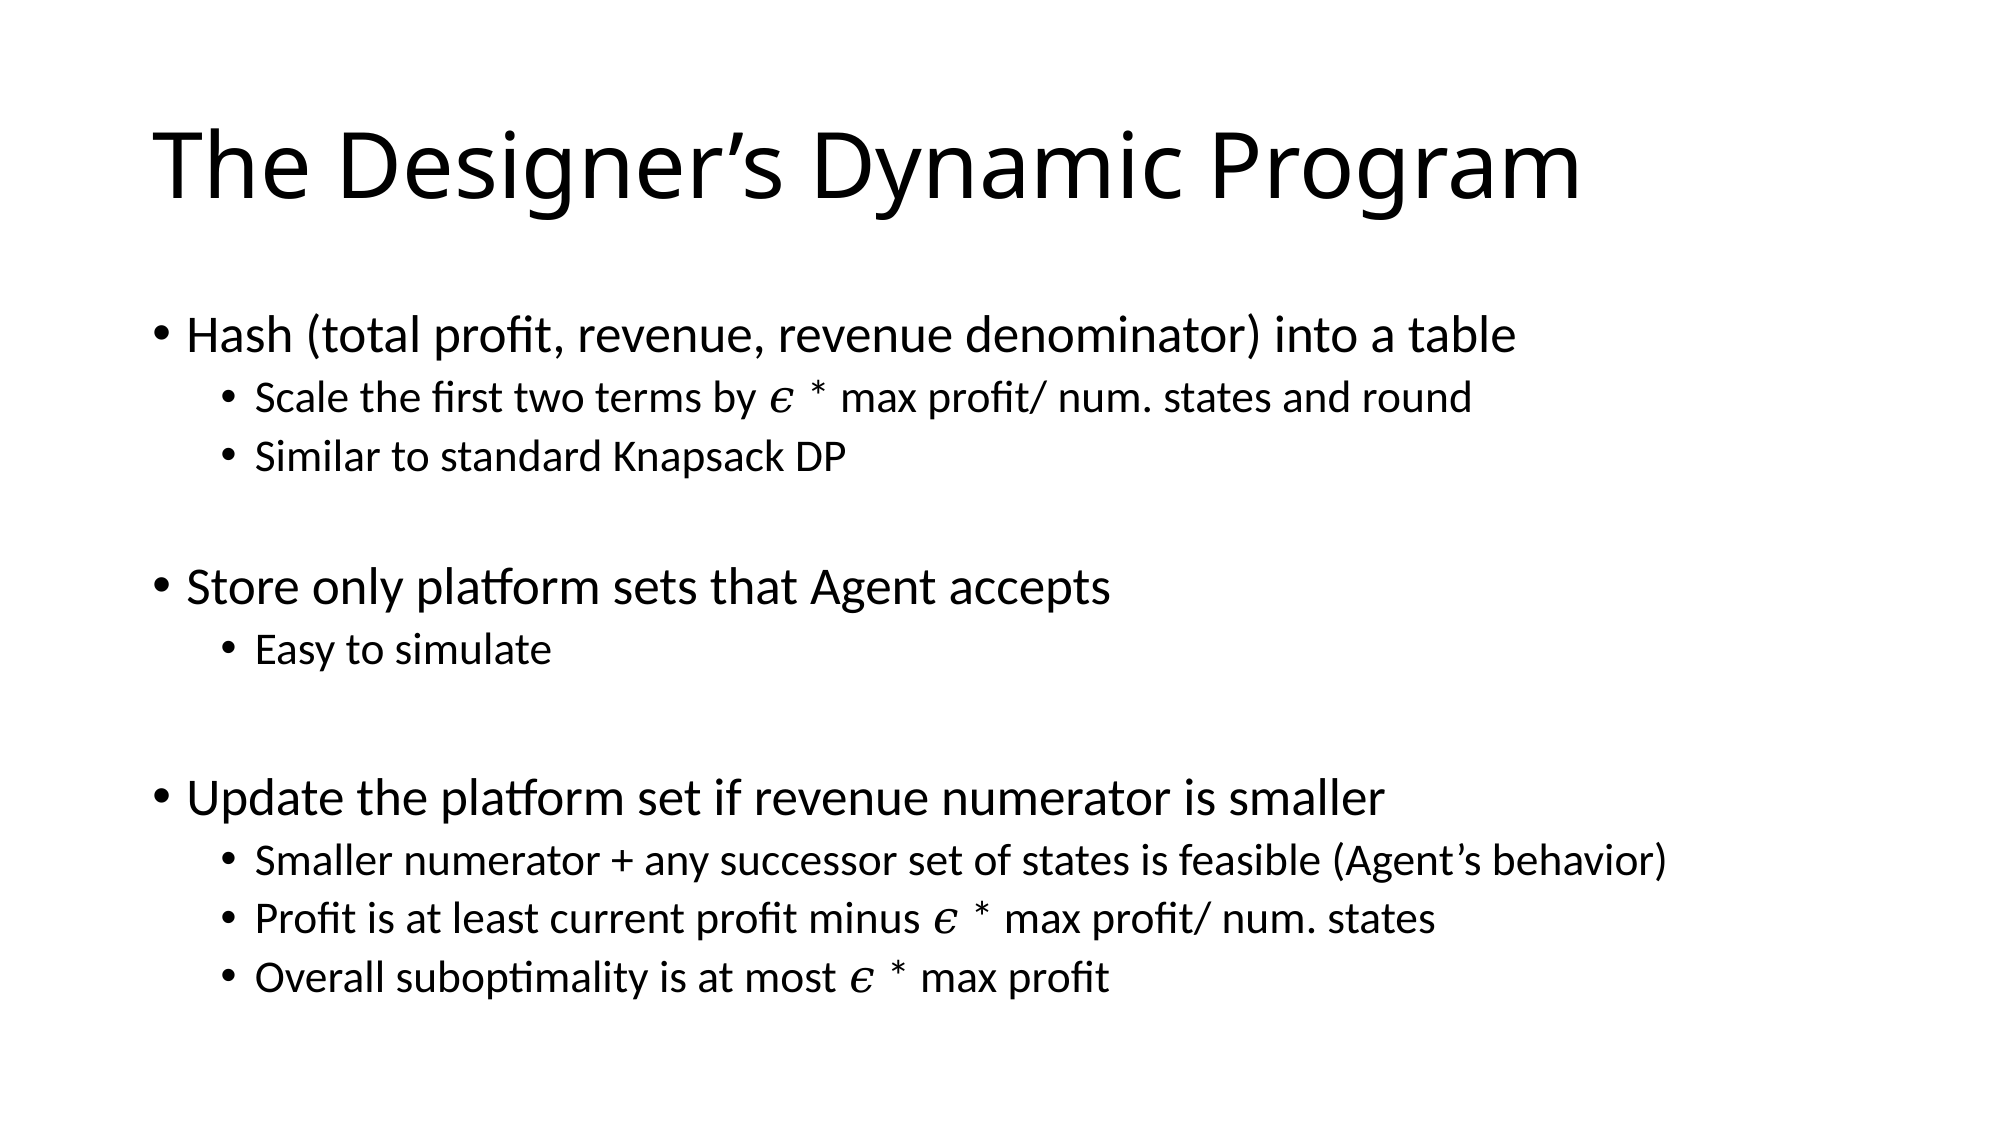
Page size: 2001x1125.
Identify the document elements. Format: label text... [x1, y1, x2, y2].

title The Designer’s Dynamic Program [137, 59, 1863, 278]
list Hash (total profit, revenue, revenue denominator) into a table Scale the first two terms by 𝜖 * max profit/ num. states and round Similar to standard Knapsack DP Store only platform sets that Agent accepts Easy to simulate Update the platform set if revenue numerator is smaller Smaller numerator + any successor set of states is feasible (Agent’s behavior) Profit is at least current profit minus 𝜖 * max profit/ num. states Overall suboptimality is at most 𝜖 * max profit [137, 299, 1863, 1014]
